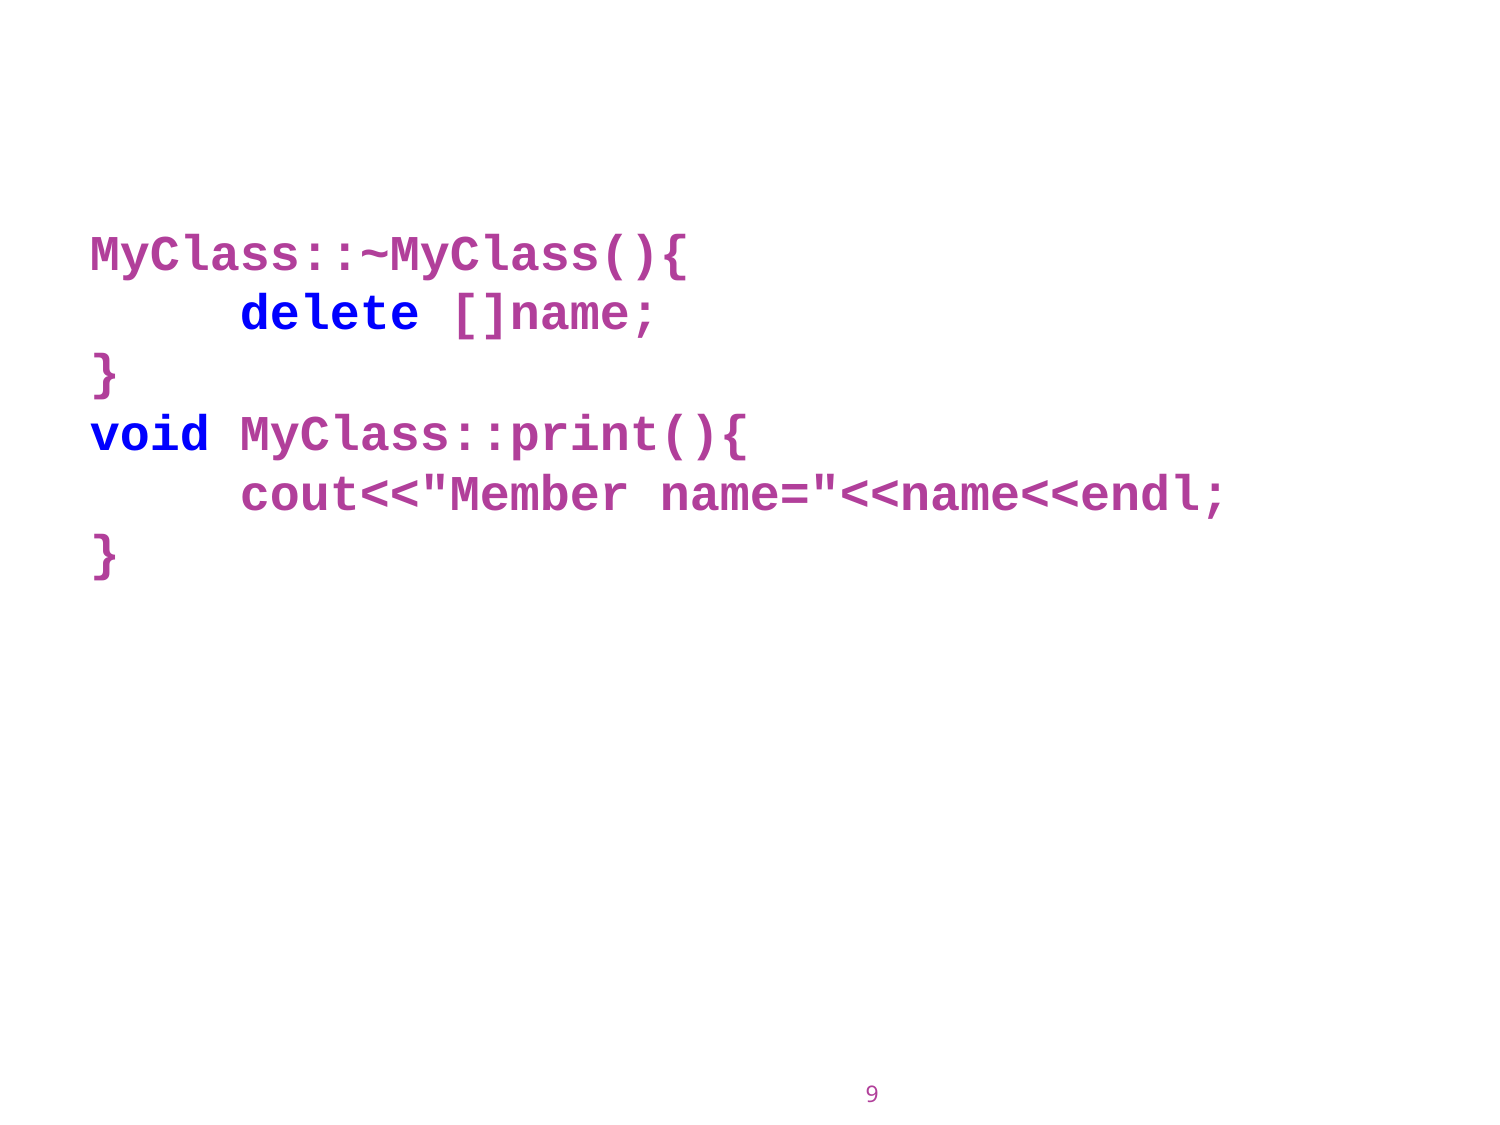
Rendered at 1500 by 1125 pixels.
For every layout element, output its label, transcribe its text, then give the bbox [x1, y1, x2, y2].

text_box MyClass::~MyClass(){ delete []name; } void MyClass::print(){ cout<<"Member name="<<name<<endl; } [75, 212, 1434, 588]
slide_number 9 [607, 1063, 879, 1112]
